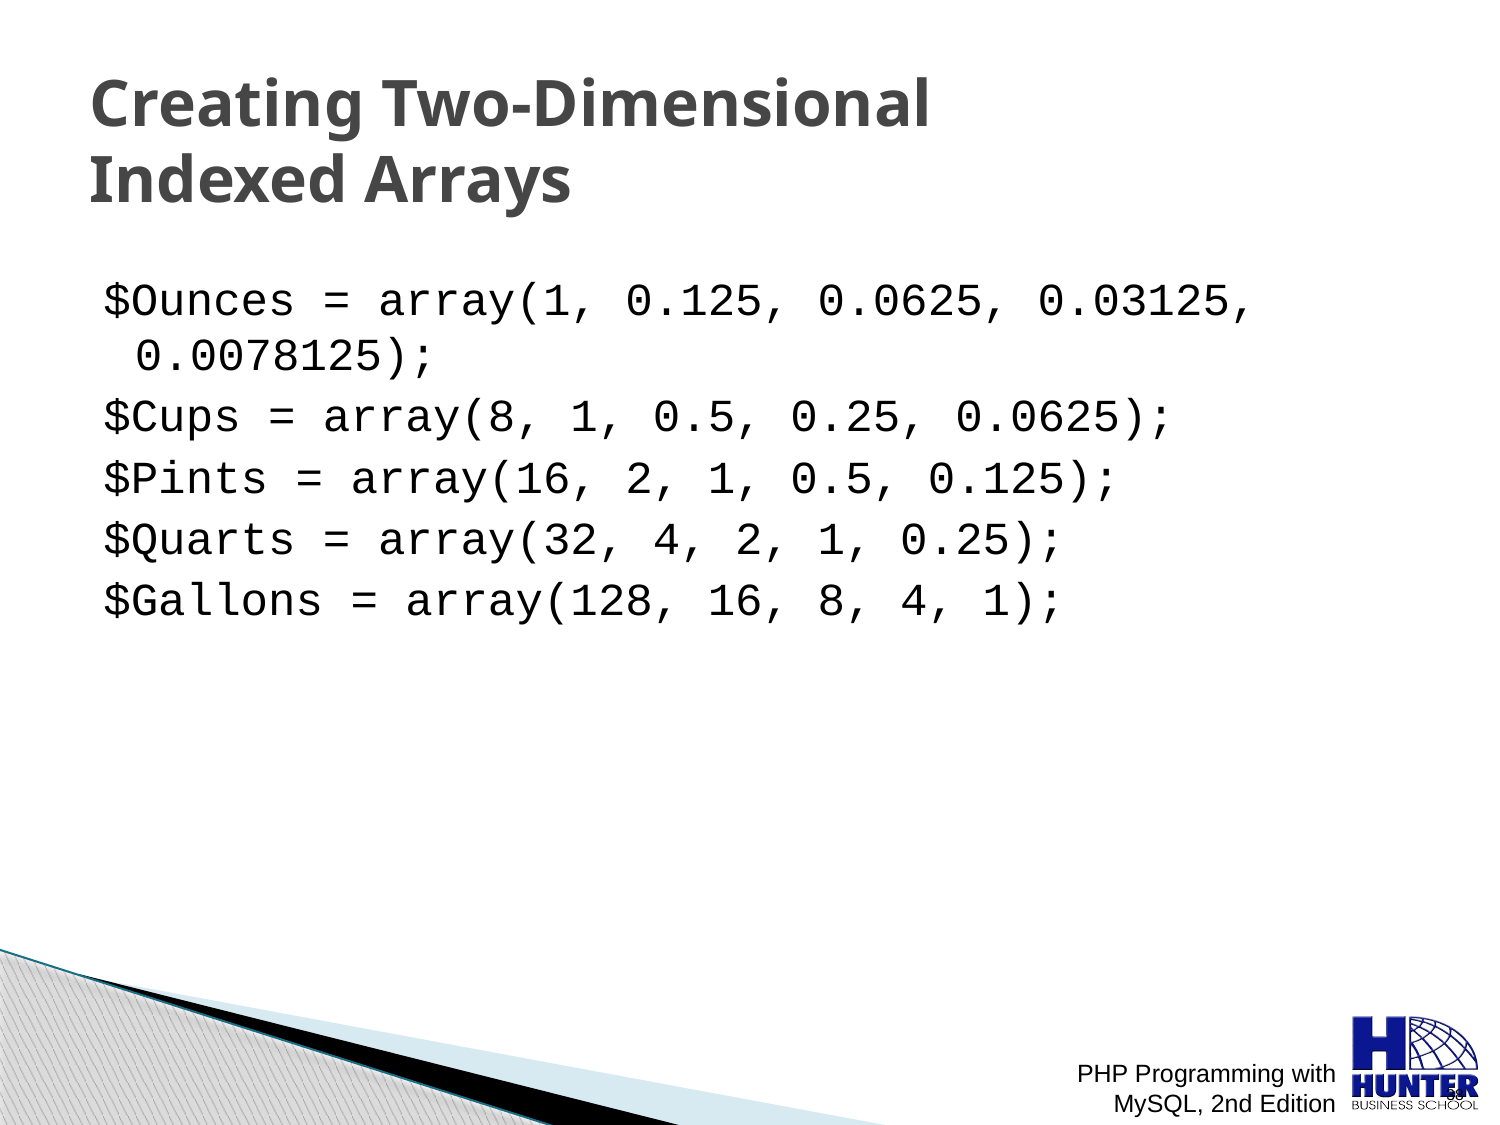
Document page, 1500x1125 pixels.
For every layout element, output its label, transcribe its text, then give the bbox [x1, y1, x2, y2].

footer PHP Programming with MySQL, 2nd Edition [1043, 1038, 1352, 1125]
title Creating Two-Dimensional Indexed Arrays [75, 45, 1425, 233]
slide_number 38 [1418, 1051, 1479, 1112]
picture [1352, 1016, 1479, 1111]
list $Ounces = array(1, 0.125, 0.0625, 0.03125, 0.0078125); $Cups = array(8, 1, 0.5, 0.25, 0.0625); $Pints = array(16, 2, 1, 0.5, 0.125); $Quarts = array(32, 4, 2, 1, 0.25); $Gallons = array(128, 16, 8, 4, 1); [75, 262, 1463, 1005]
